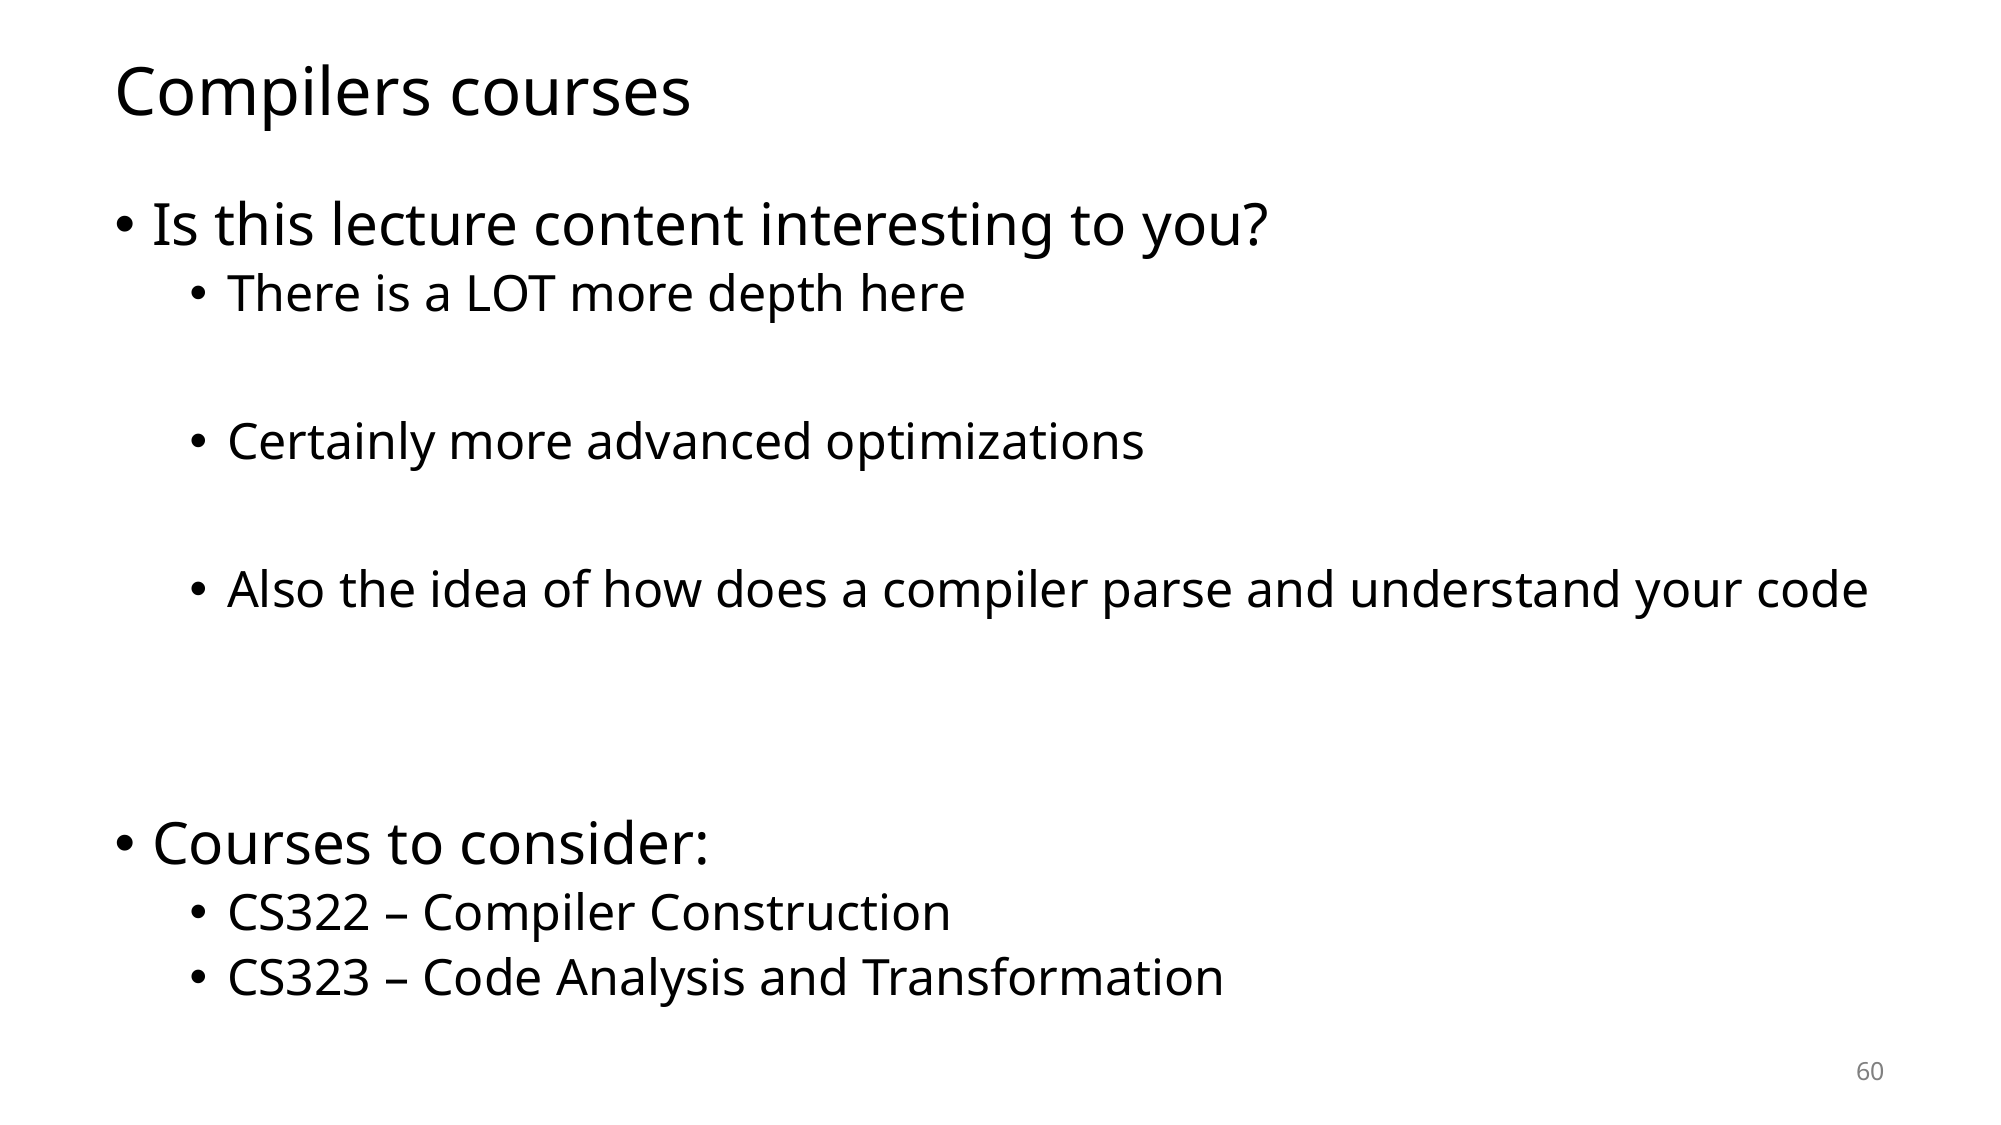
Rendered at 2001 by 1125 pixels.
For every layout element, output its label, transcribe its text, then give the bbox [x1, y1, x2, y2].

title Compilers courses [99, 37, 1900, 150]
list Is this lecture content interesting to you? There is a LOT more depth here Certainly more advanced optimizations Also the idea of how does a compiler parse and understand your code Courses to consider: CS322 – Compiler Construction CS323 – Code Analysis and Transformation [99, 187, 1900, 1013]
slide_number 60 [1749, 1042, 1900, 1103]
